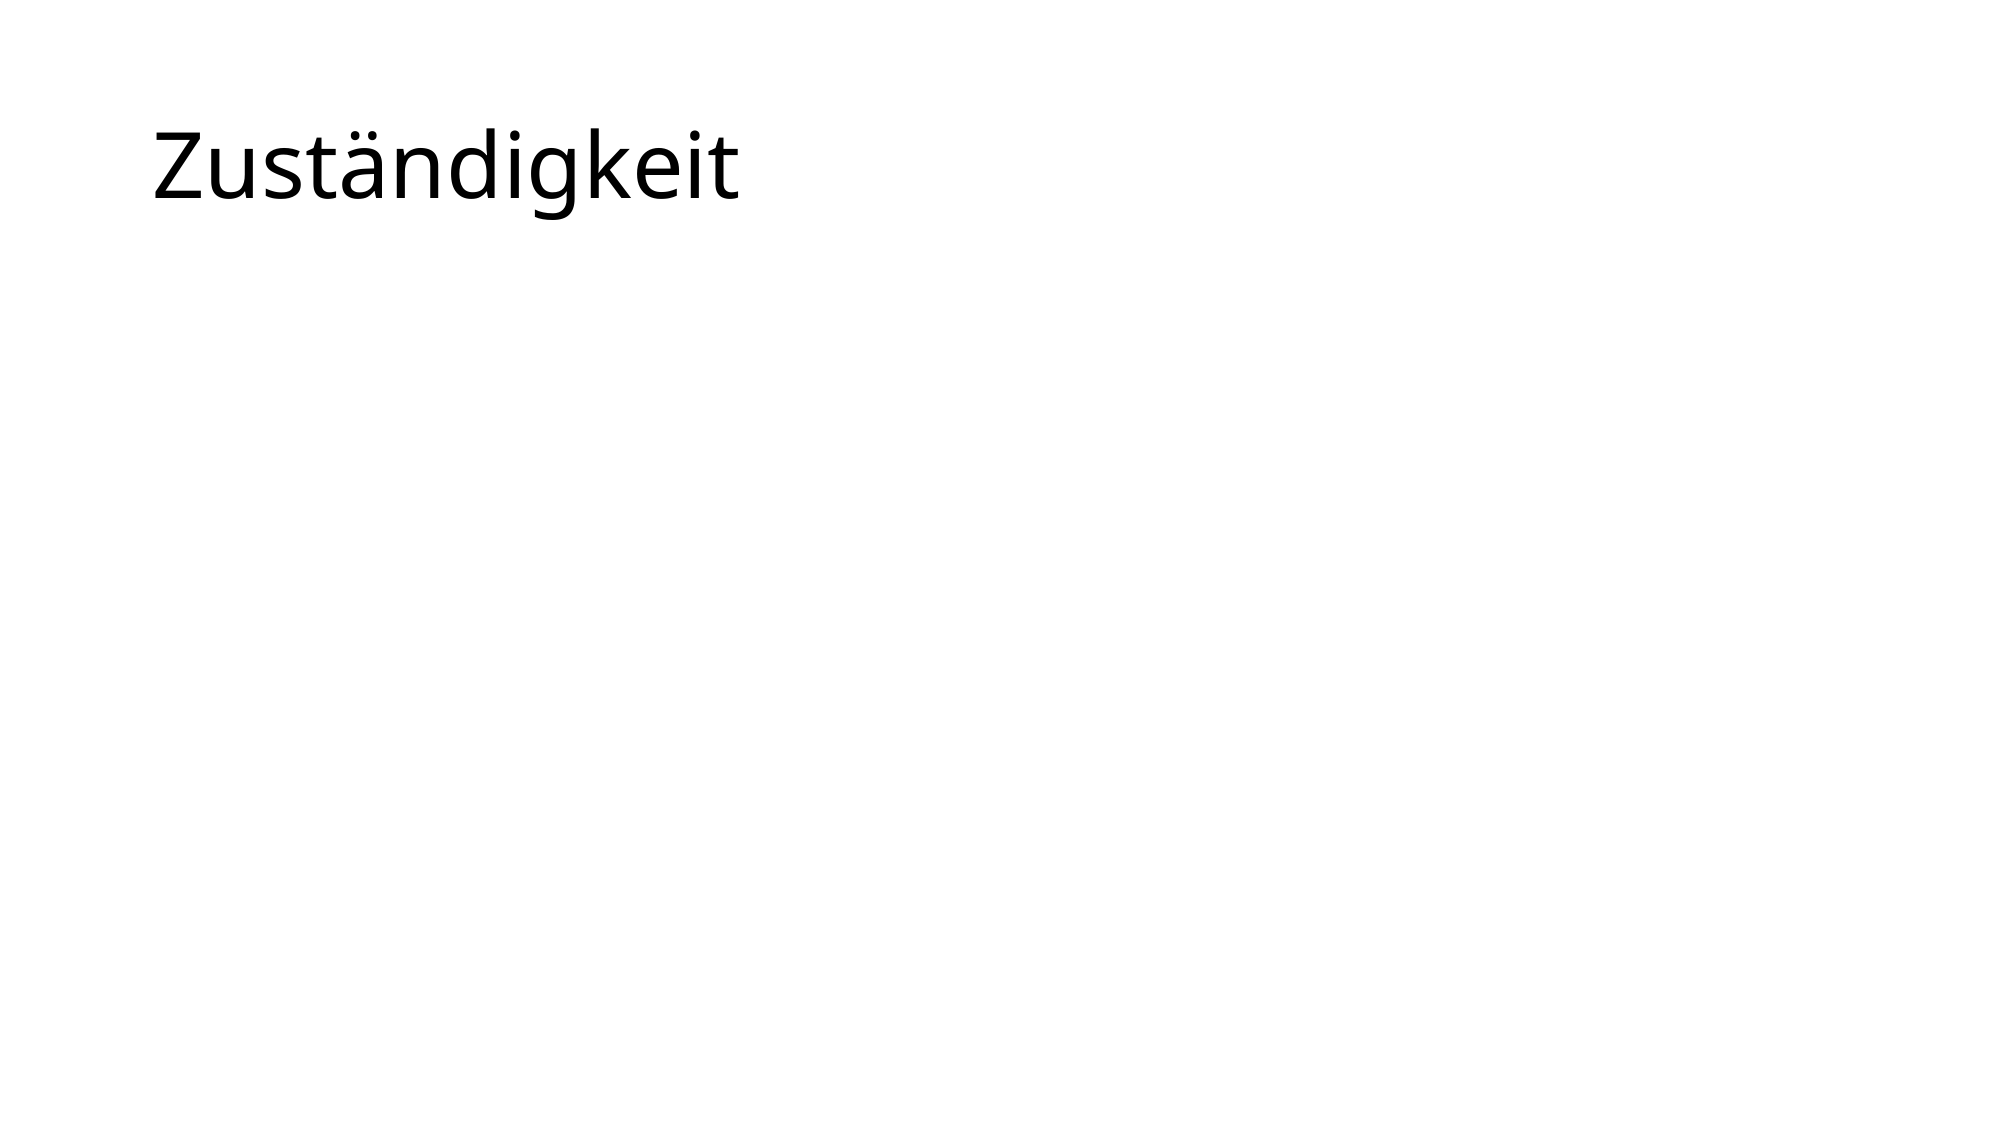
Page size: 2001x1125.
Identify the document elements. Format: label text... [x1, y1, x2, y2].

title Zuständigkeit [137, 59, 1863, 278]
